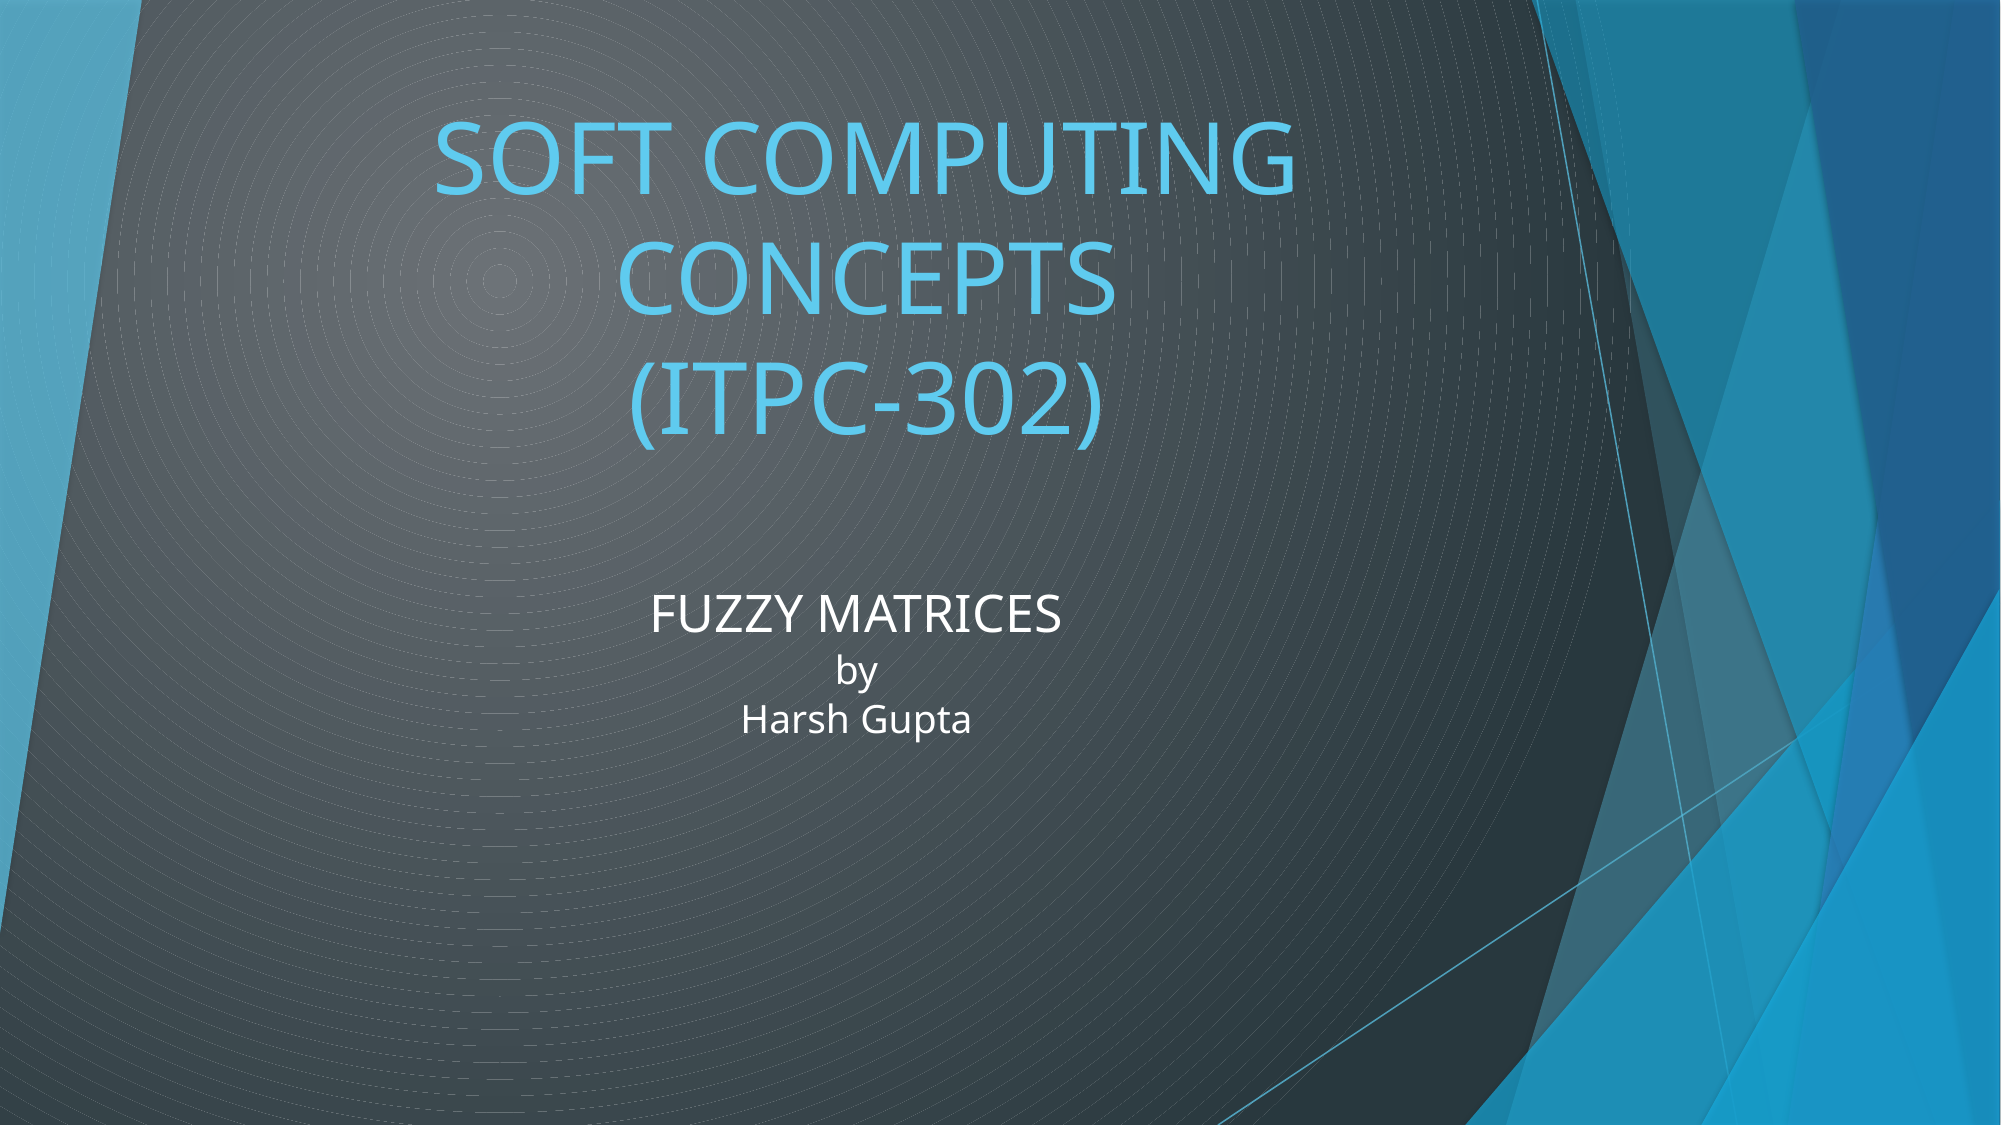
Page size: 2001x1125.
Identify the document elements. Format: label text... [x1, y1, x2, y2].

subtitle FUZZY MATRICES by Harsh Gupta [97, 573, 1617, 753]
title SOFT COMPUTING CONCEPTS (ITPC-302) [183, 191, 1551, 462]
